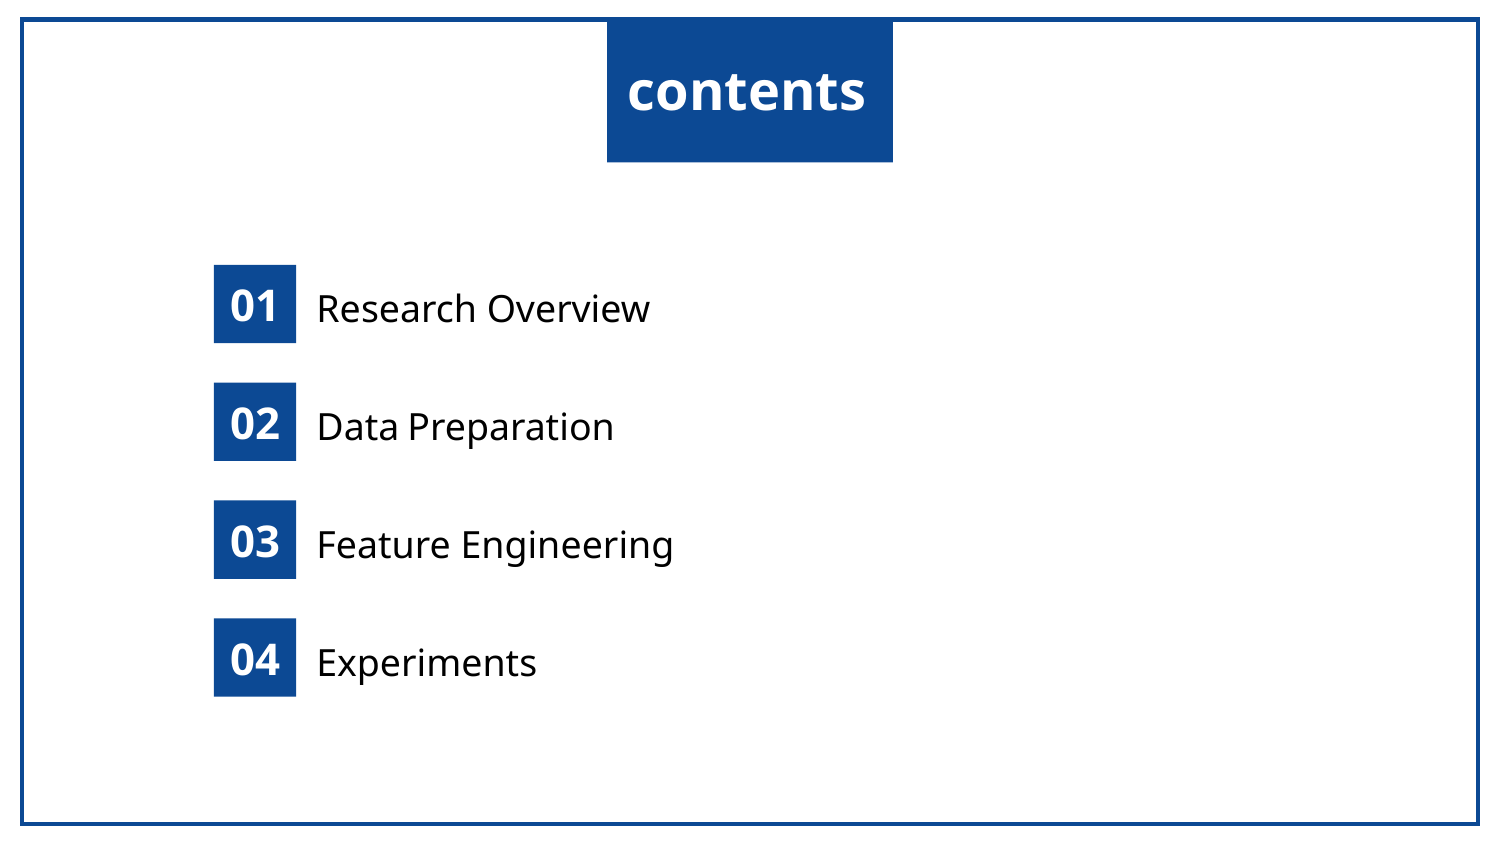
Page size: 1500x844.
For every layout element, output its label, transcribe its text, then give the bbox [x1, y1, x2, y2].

text_box Feature Engineering [305, 515, 1287, 572]
text_box 02 [213, 382, 297, 461]
text_box contents [616, 50, 925, 192]
text_box 03 [213, 500, 297, 579]
text_box 04 [213, 618, 297, 697]
text_box Experiments [305, 632, 1287, 689]
text_box Data Preparation [305, 397, 1287, 454]
text_box Research Overview [305, 279, 1287, 336]
text_box 01 [213, 264, 297, 344]
text_box [607, 19, 893, 163]
